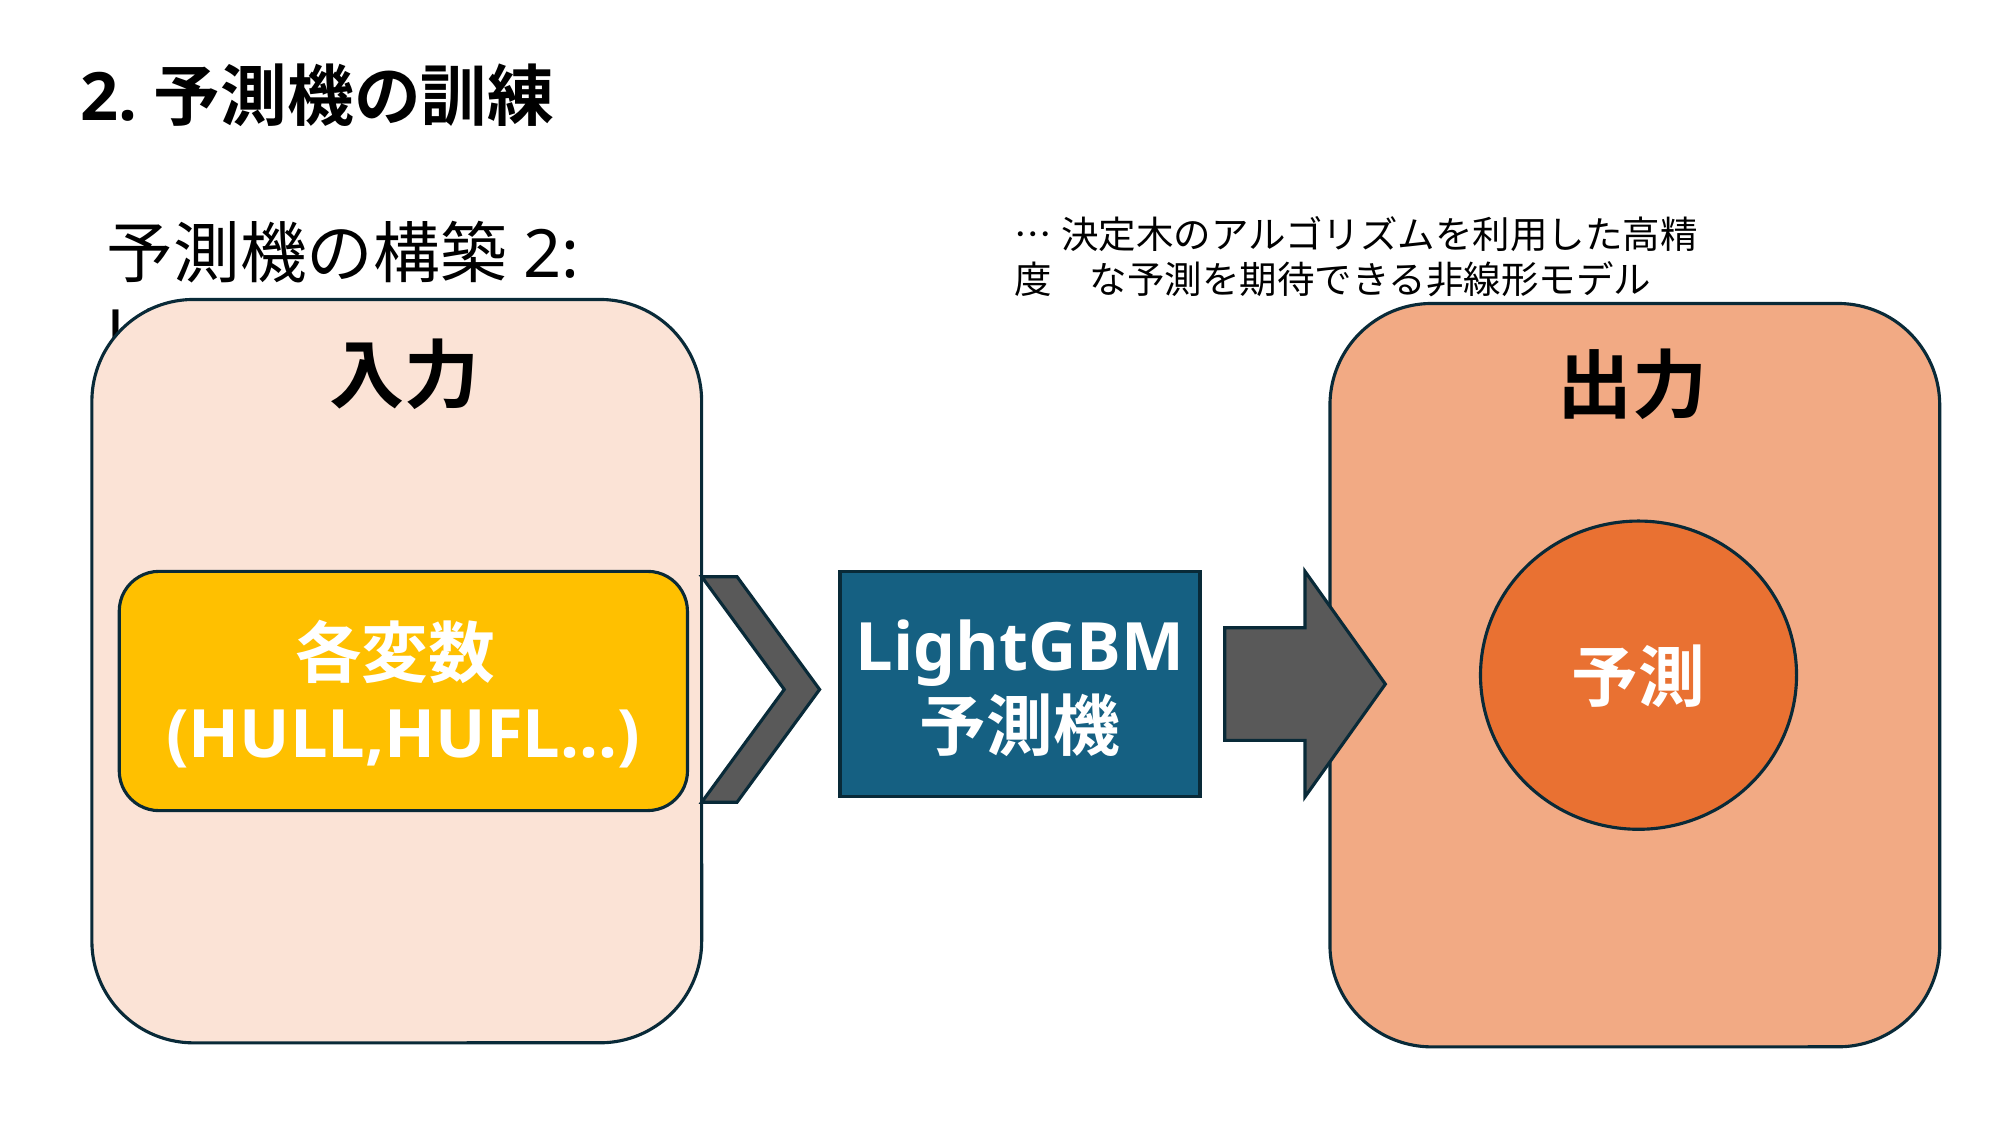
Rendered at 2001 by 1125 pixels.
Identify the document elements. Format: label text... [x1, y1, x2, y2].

text_box LightGBM 予測機 [838, 570, 1202, 798]
text_box 各変数(HULL,HUFL…) [117, 569, 690, 813]
text_box [1328, 301, 1942, 1049]
text_box …決定木のアルゴリズムを利用した高精度 な予測を期待できる非線形モデル [999, 203, 1745, 309]
text_box 予測機の構築2: LightGBM [91, 203, 968, 379]
text_box 出力 [1543, 329, 1734, 435]
text_box 入力 [314, 320, 533, 426]
text_box [698, 575, 822, 804]
text_box 予測 [1478, 519, 1799, 831]
text_box [90, 297, 704, 1045]
text_box [1223, 566, 1388, 802]
text_box 2.予測機の訓練 [66, 46, 602, 142]
